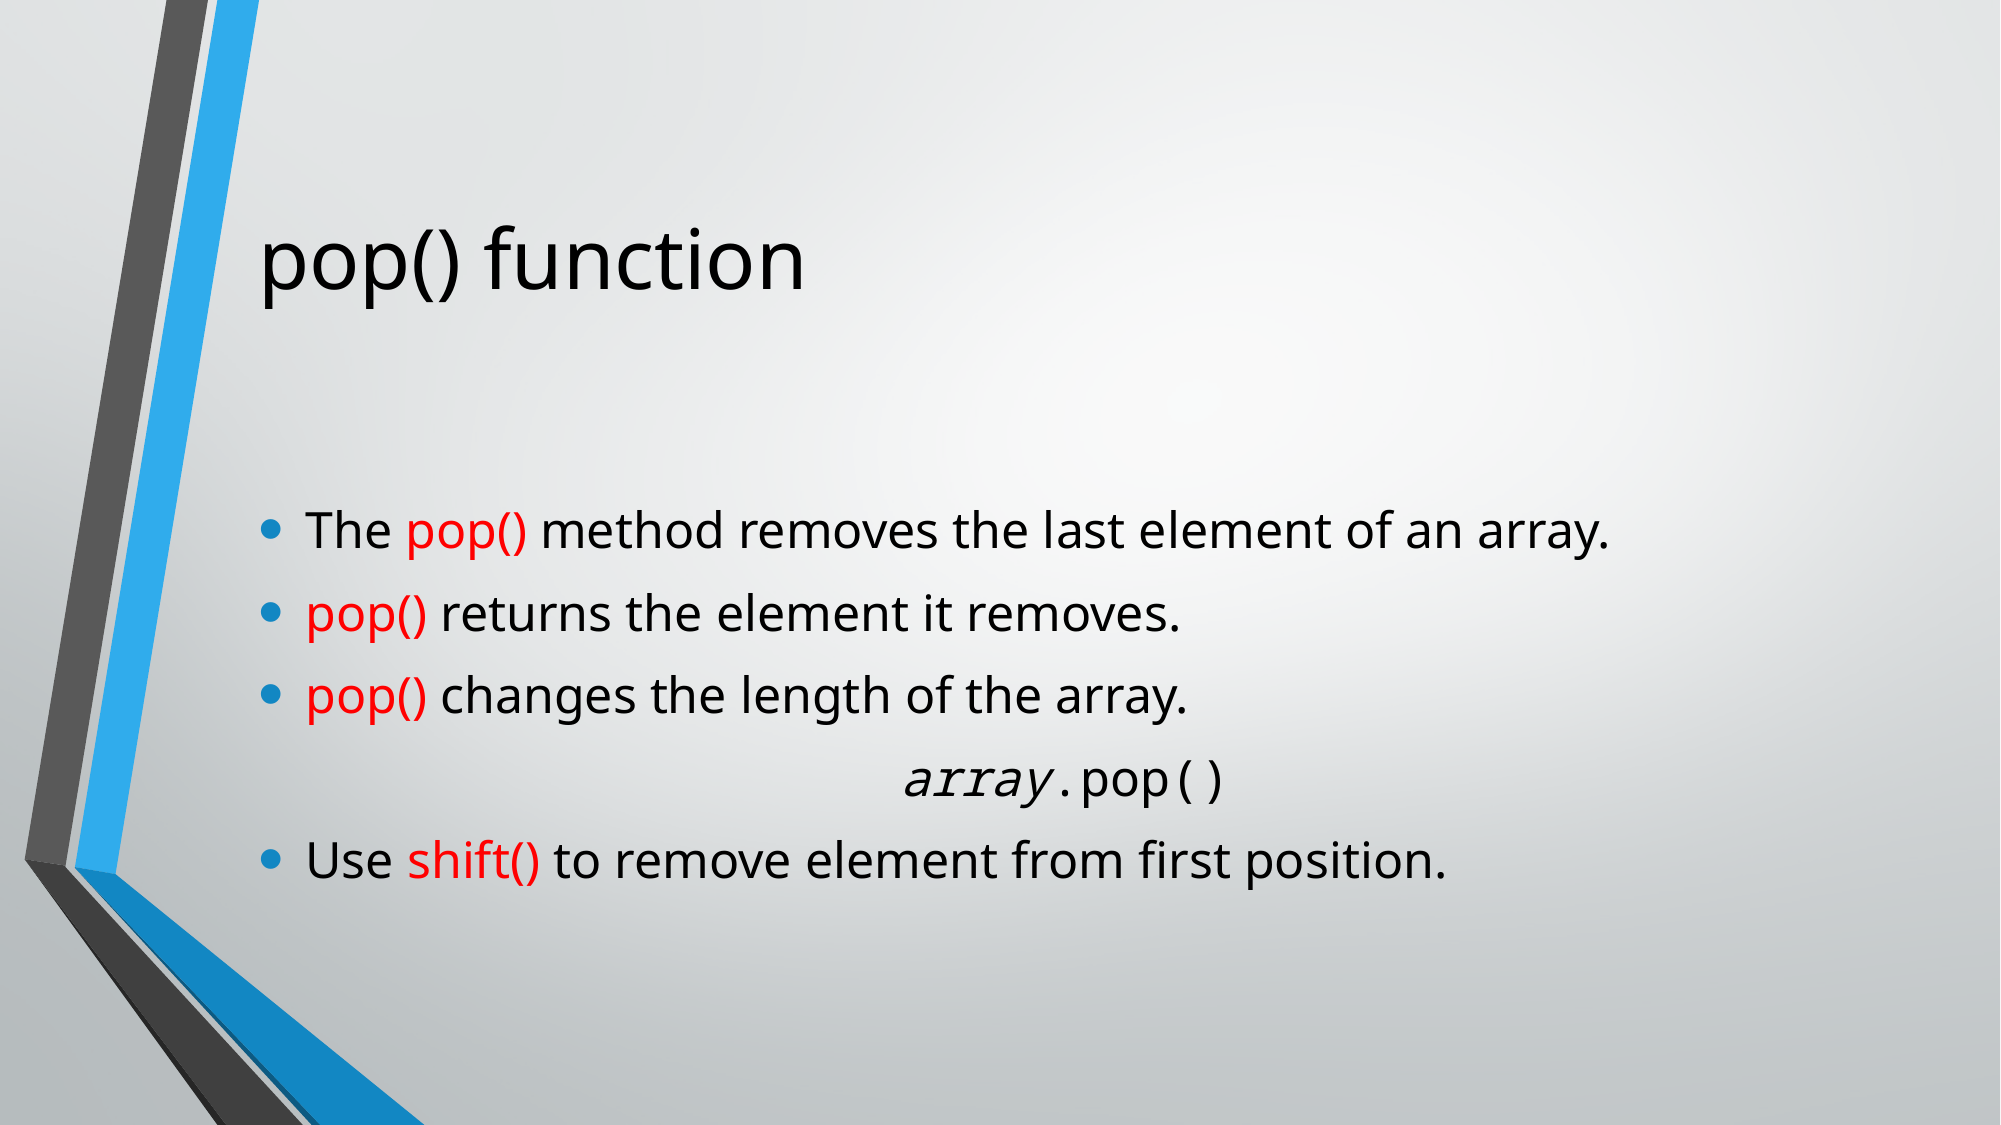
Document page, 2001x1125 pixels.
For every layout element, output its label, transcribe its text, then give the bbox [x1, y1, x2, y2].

title pop() function [243, 112, 1887, 400]
list The pop() method removes the last element of an array. pop() returns the element it removes. pop() changes the length of the array. array.pop() Use shift() to remove element from first position. [243, 437, 1887, 950]
